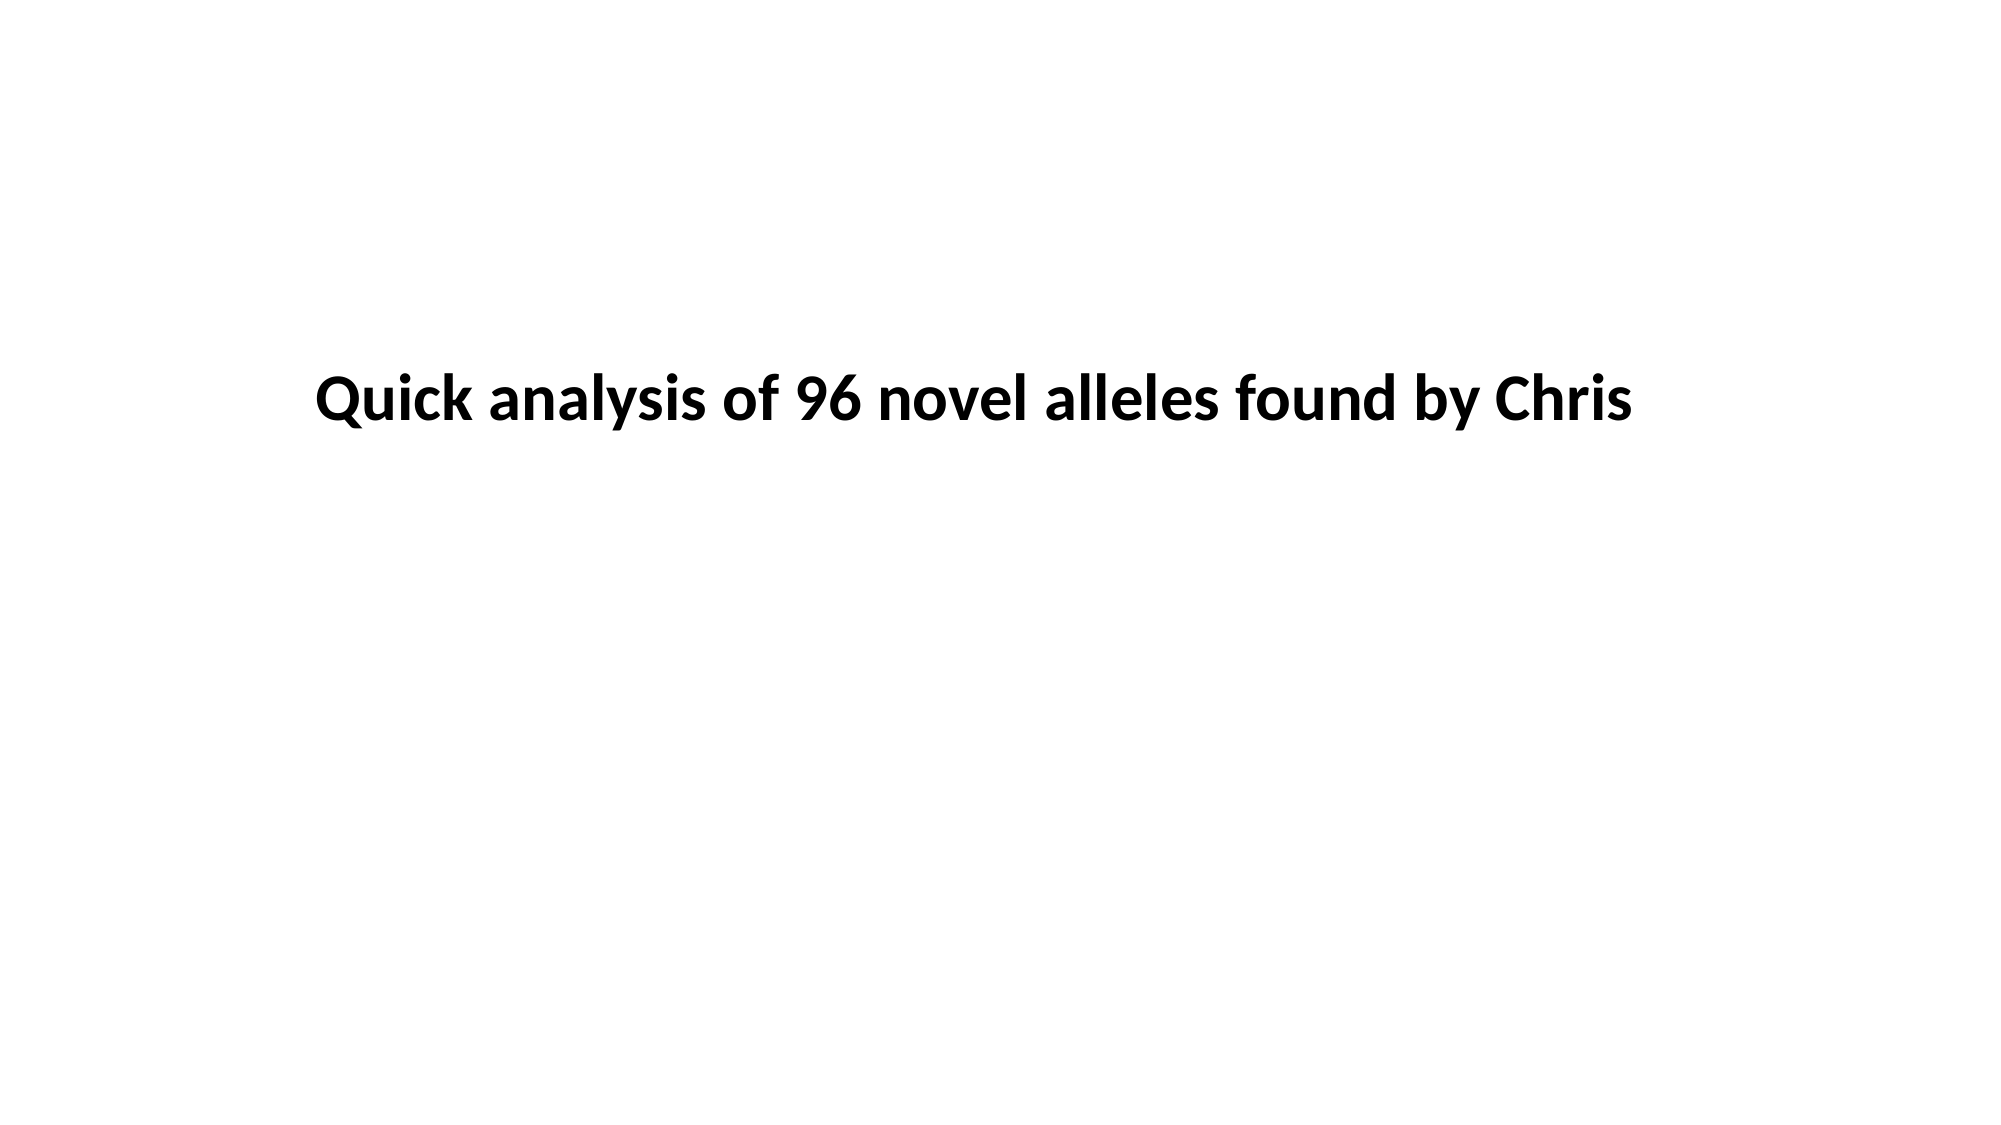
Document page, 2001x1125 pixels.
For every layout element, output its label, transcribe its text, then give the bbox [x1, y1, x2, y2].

text_box Quick analysis of 96 novel alleles found by Chris [300, 346, 1650, 442]
